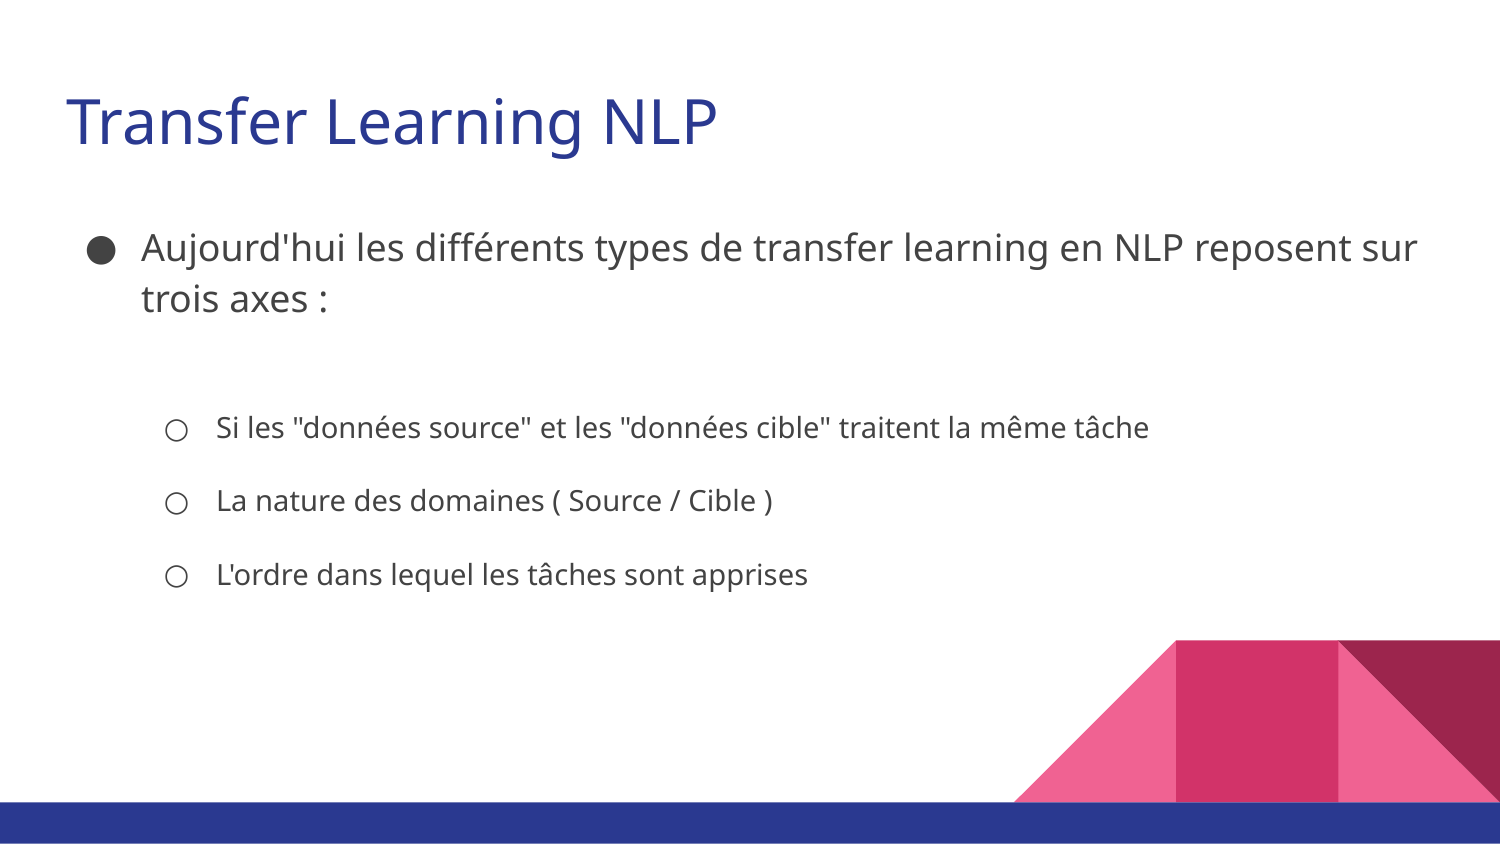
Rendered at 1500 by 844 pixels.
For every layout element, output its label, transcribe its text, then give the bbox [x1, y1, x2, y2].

title Transfer Learning NLP [51, 67, 1449, 167]
list Aujourd'hui les différents types de transfer learning en NLP reposent sur trois axes : Si les "données source" et les "données cible" traitent la même tâche La nature des domaines ( Source / Cible ) L'ordre dans lequel les tâches sont apprises [51, 201, 1449, 750]
